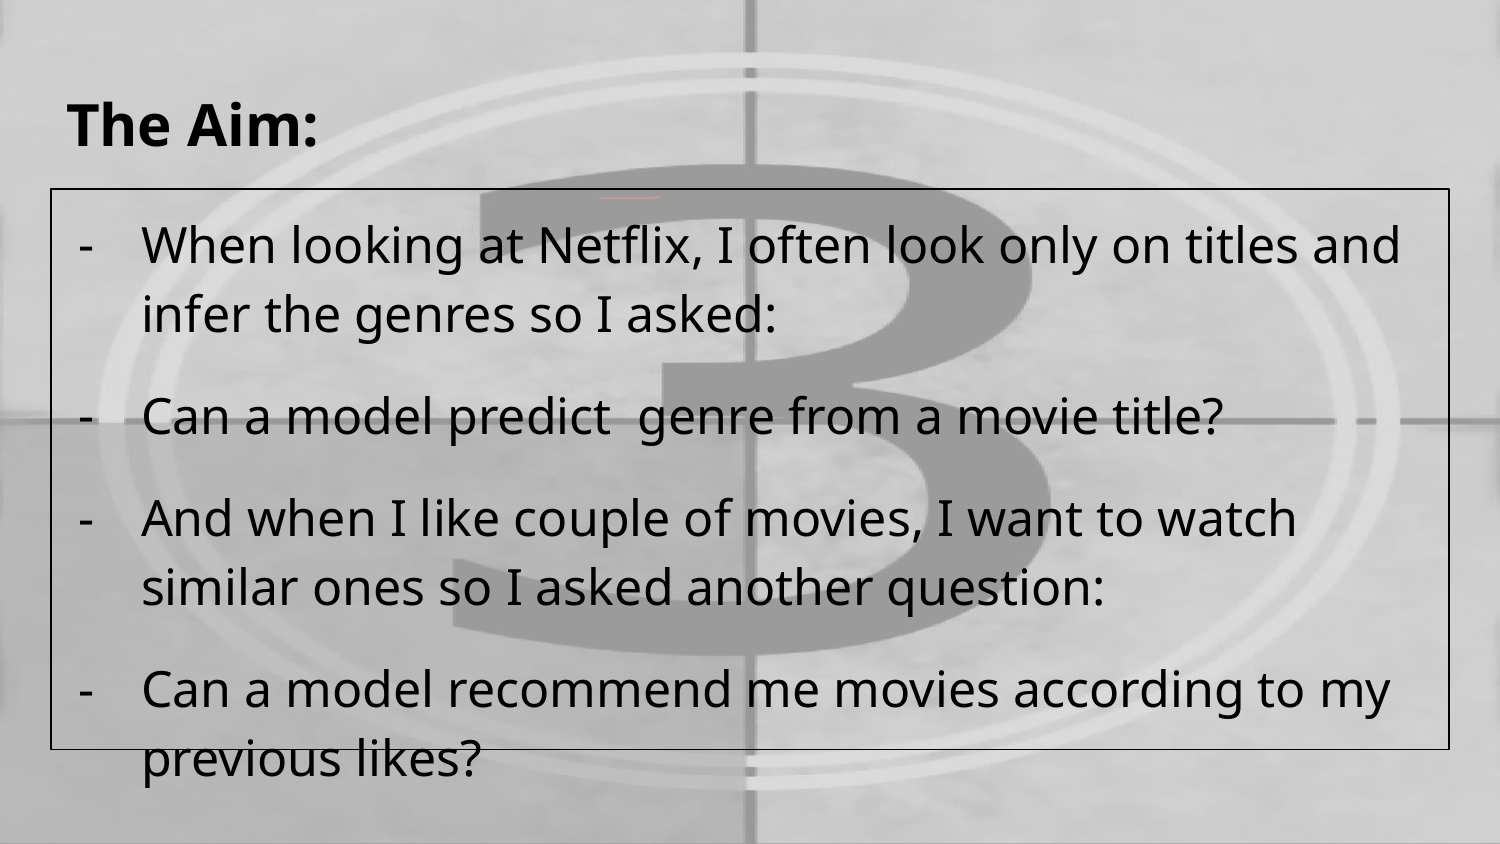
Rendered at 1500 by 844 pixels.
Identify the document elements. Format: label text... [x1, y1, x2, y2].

picture [0, 0, 1500, 844]
title The Aim: [51, 72, 1449, 167]
list When looking at Netflix, I often look only on titles and infer the genres so I asked: Can a model predict genre from a movie title? And when I like couple of movies, I want to watch similar ones so I asked another question: Can a model recommend me movies according to my previous likes? [51, 189, 1449, 750]
